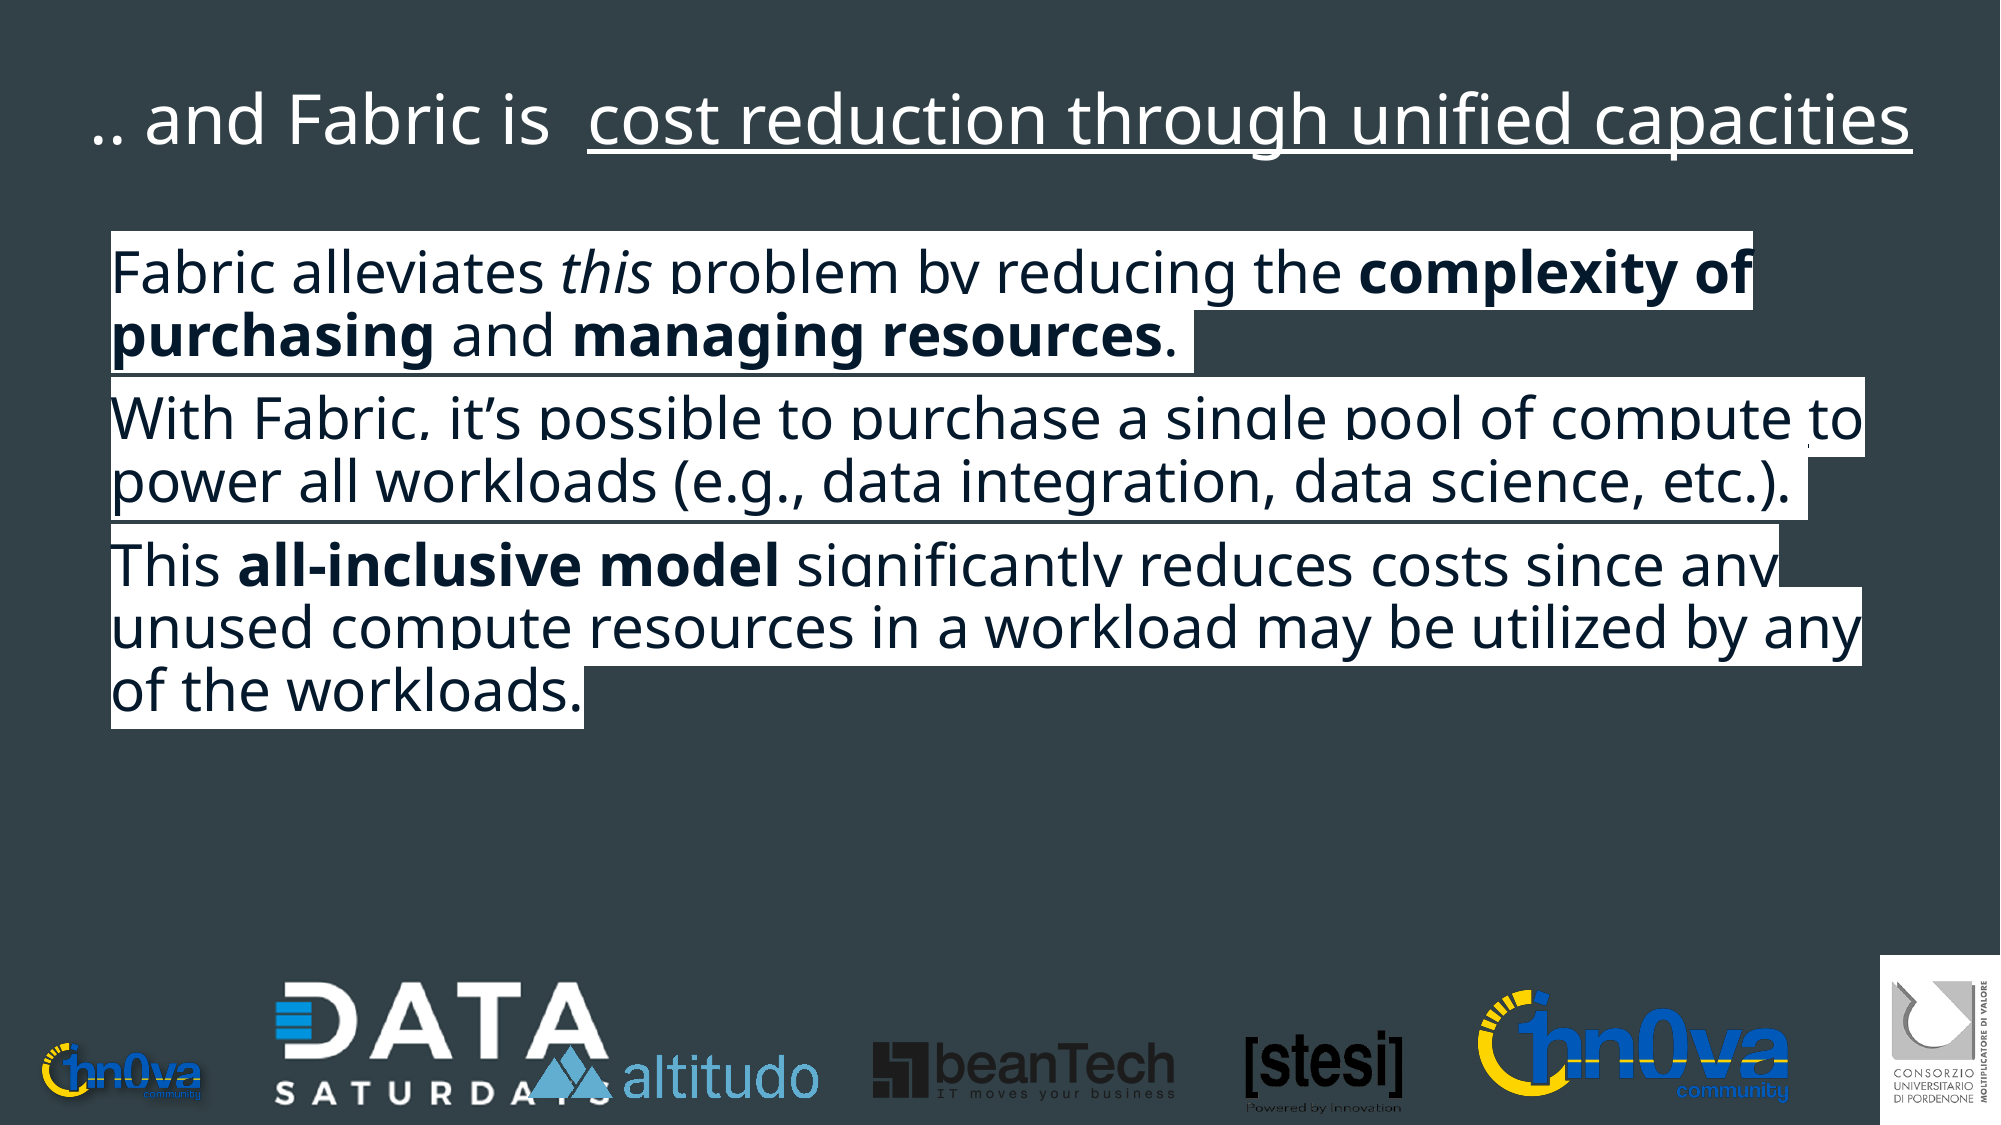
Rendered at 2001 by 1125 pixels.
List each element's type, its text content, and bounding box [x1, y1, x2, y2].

list Fabric alleviates this problem by reducing the complexity of purchasing and managing resources. With Fabric, it’s possible to purchase a single pool of compute to power all workloads (e.g., data integration, data science, etc.). This all-inclusive model significantly reduces costs since any unused compute resources in a workload may be utilized by any of the workloads. [95, 235, 1904, 1011]
picture [254, 1011, 823, 1122]
picture [1880, 955, 2000, 1125]
picture [41, 1041, 202, 1102]
picture [1244, 1029, 1404, 1115]
picture [1476, 1011, 1791, 1106]
picture [873, 1042, 1174, 1101]
title .. and Fabric is cost reduction through unified capacities [74, 77, 1979, 169]
